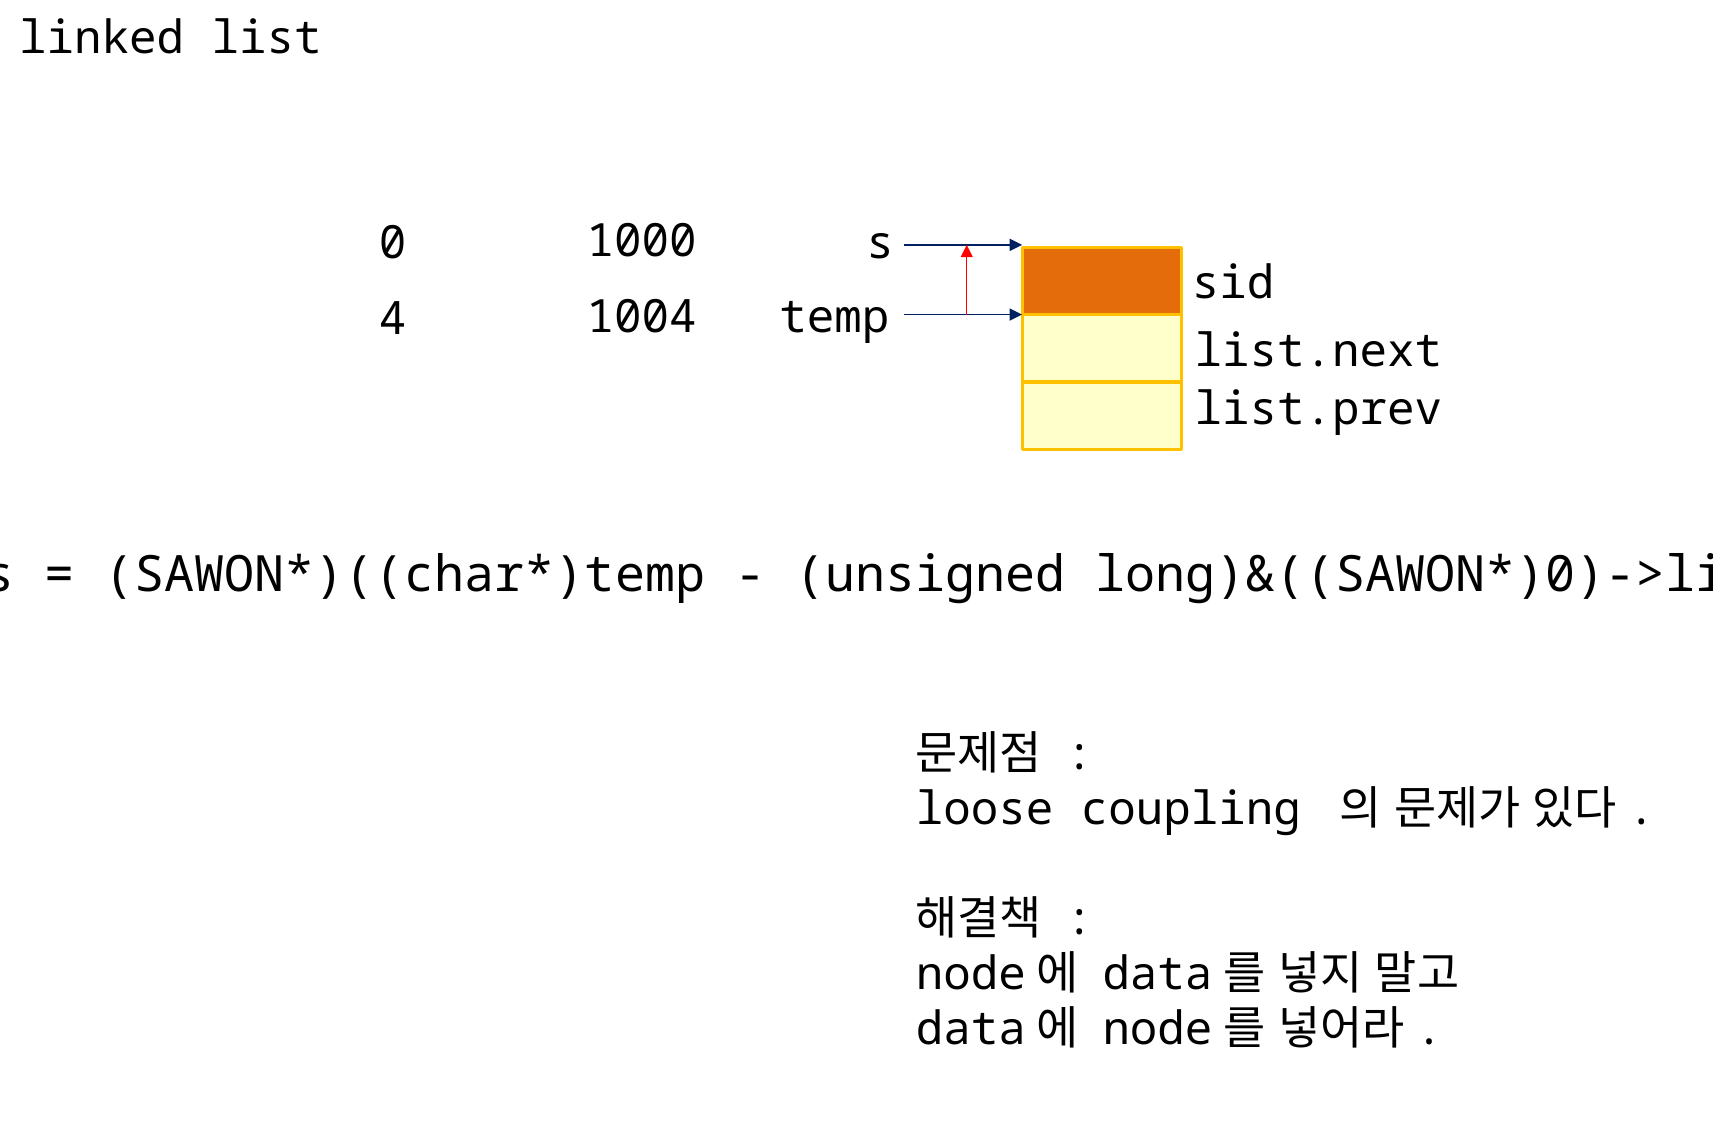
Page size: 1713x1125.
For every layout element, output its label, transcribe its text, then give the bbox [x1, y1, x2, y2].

text_box sid [1177, 238, 1290, 323]
text_box s [851, 197, 909, 283]
text_box 문제점 : loose coupling 의 문제가 있다. 해결책 : node에 data를 넣지 말고 data에 node를 넣어라. [901, 709, 1671, 1069]
text_box 0 [364, 197, 422, 283]
text_box list.prev [1179, 364, 1457, 449]
text_box [1020, 380, 1184, 451]
text_box linked list [4, 0, 337, 78]
text_box s = (SAWON*)((char*)temp - (unsigned long)&((SAWON*)0)->list); [0, 526, 1713, 617]
text_box temp [764, 271, 905, 357]
text_box 4 [364, 283, 422, 359]
text_box list.next [1179, 305, 1457, 364]
text_box [1020, 317, 1179, 380]
text_box 1000 [571, 195, 712, 280]
text_box [1020, 245, 1177, 317]
text_box 1004 [571, 280, 712, 357]
